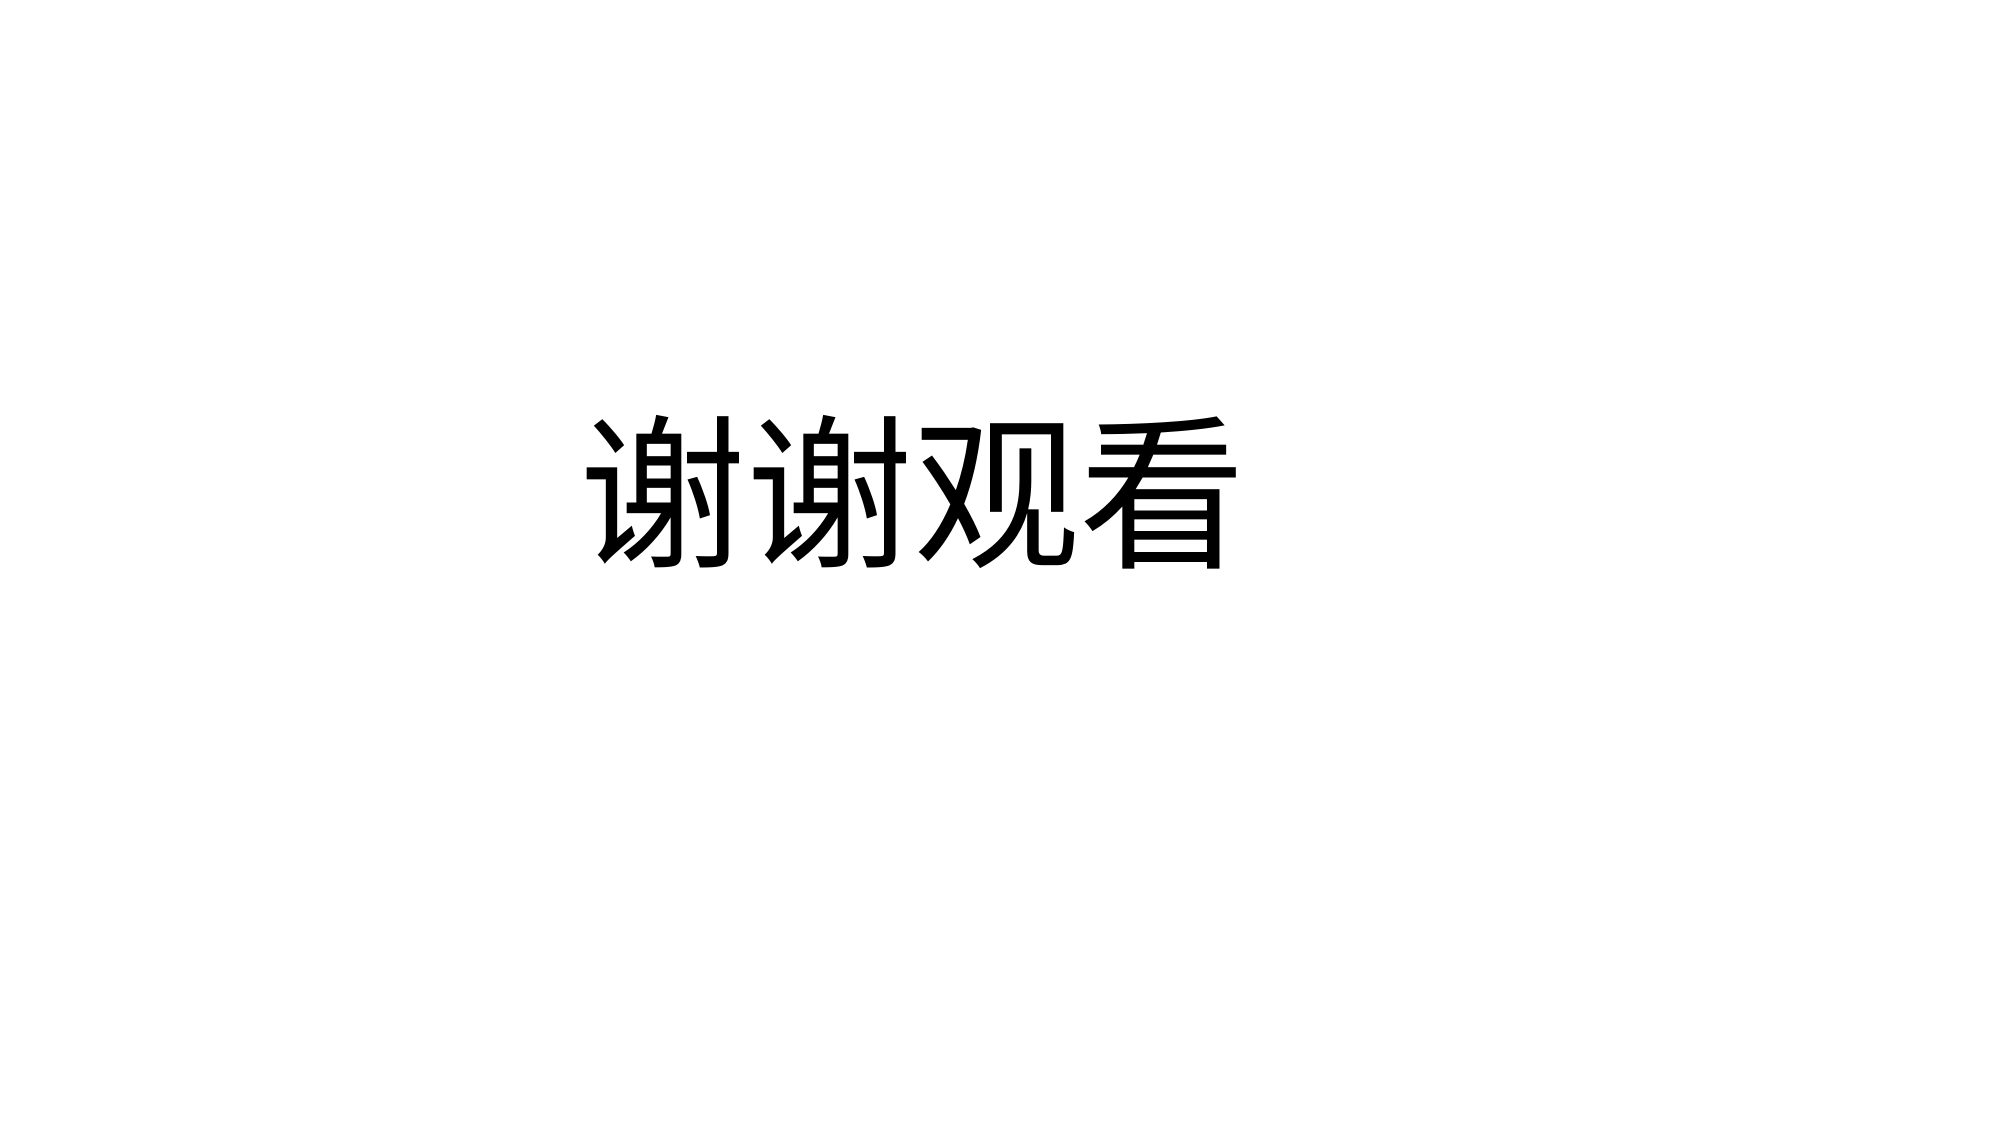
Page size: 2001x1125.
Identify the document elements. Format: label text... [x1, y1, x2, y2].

text_box 谢谢观看 [564, 381, 1365, 596]
